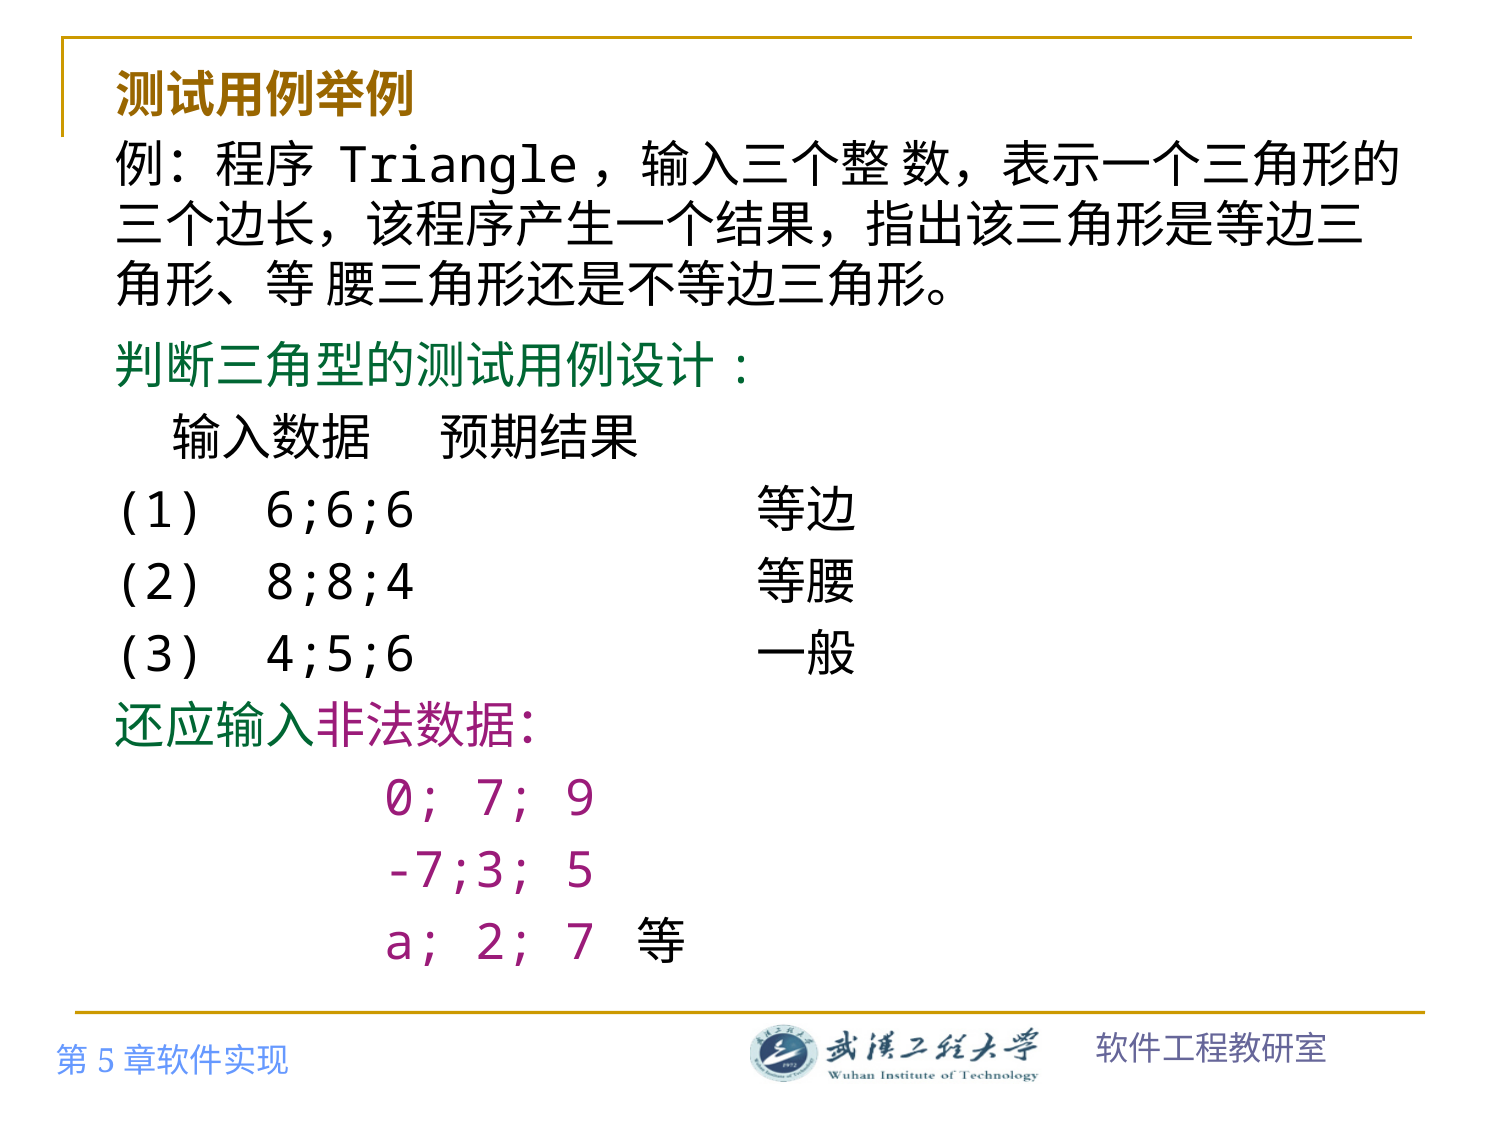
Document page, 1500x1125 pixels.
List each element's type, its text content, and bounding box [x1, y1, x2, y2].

title 测试用例举例 [100, 54, 1436, 150]
picture [750, 1023, 1046, 1086]
text_box 例：程序 Triangle，输入三个整 数，表示一个三角形的三个边长，该程序产生一个结果，指出该三角形是等边三角形、等 腰三角形还是不等边三角形。 [100, 125, 1424, 314]
text_box 判断三角型的测试用例设计: 输入数据 预期结果 (1) 6;6;6 等边 (2) 8;8;4 等腰 (3) 4;5;6 一般 还应输入非法数据： 0; 7; 9 -7;3; 5 a; 2; 7 等 [100, 314, 1435, 977]
